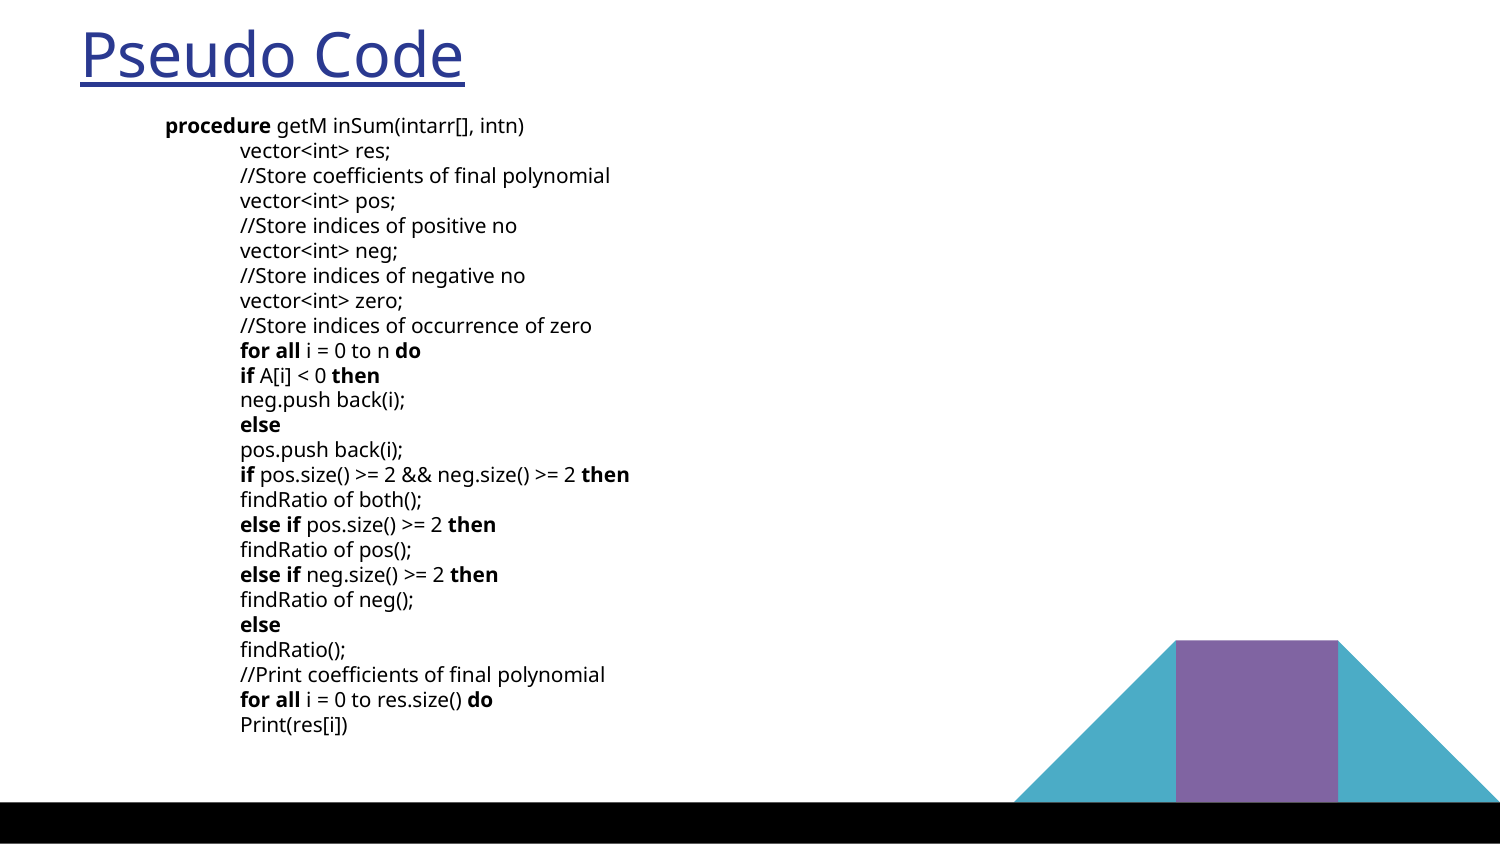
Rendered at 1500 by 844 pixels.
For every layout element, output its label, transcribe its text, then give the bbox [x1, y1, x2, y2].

text_box Pseudo Code procedure getM inSum(intarr[], intn) vector<int> res; //Store coefficients of final polynomial vector<int> pos; //Store indices of positive no vector<int> neg; //Store indices of negative no vector<int> zero; //Store indices of occurrence of zero for all i = 0 to n do if A[i] < 0 then neg.push back(i); else pos.push back(i); if pos.size() >= 2 && neg.size() >= 2 then findRatio of both(); else if pos.size() >= 2 then findRatio of pos(); else if neg.size() >= 2 then findRatio of neg(); else findRatio(); //Print coefficients of final polynomial for all i = 0 to res.size() do Print(res[i]) [0, 0, 1456, 773]
